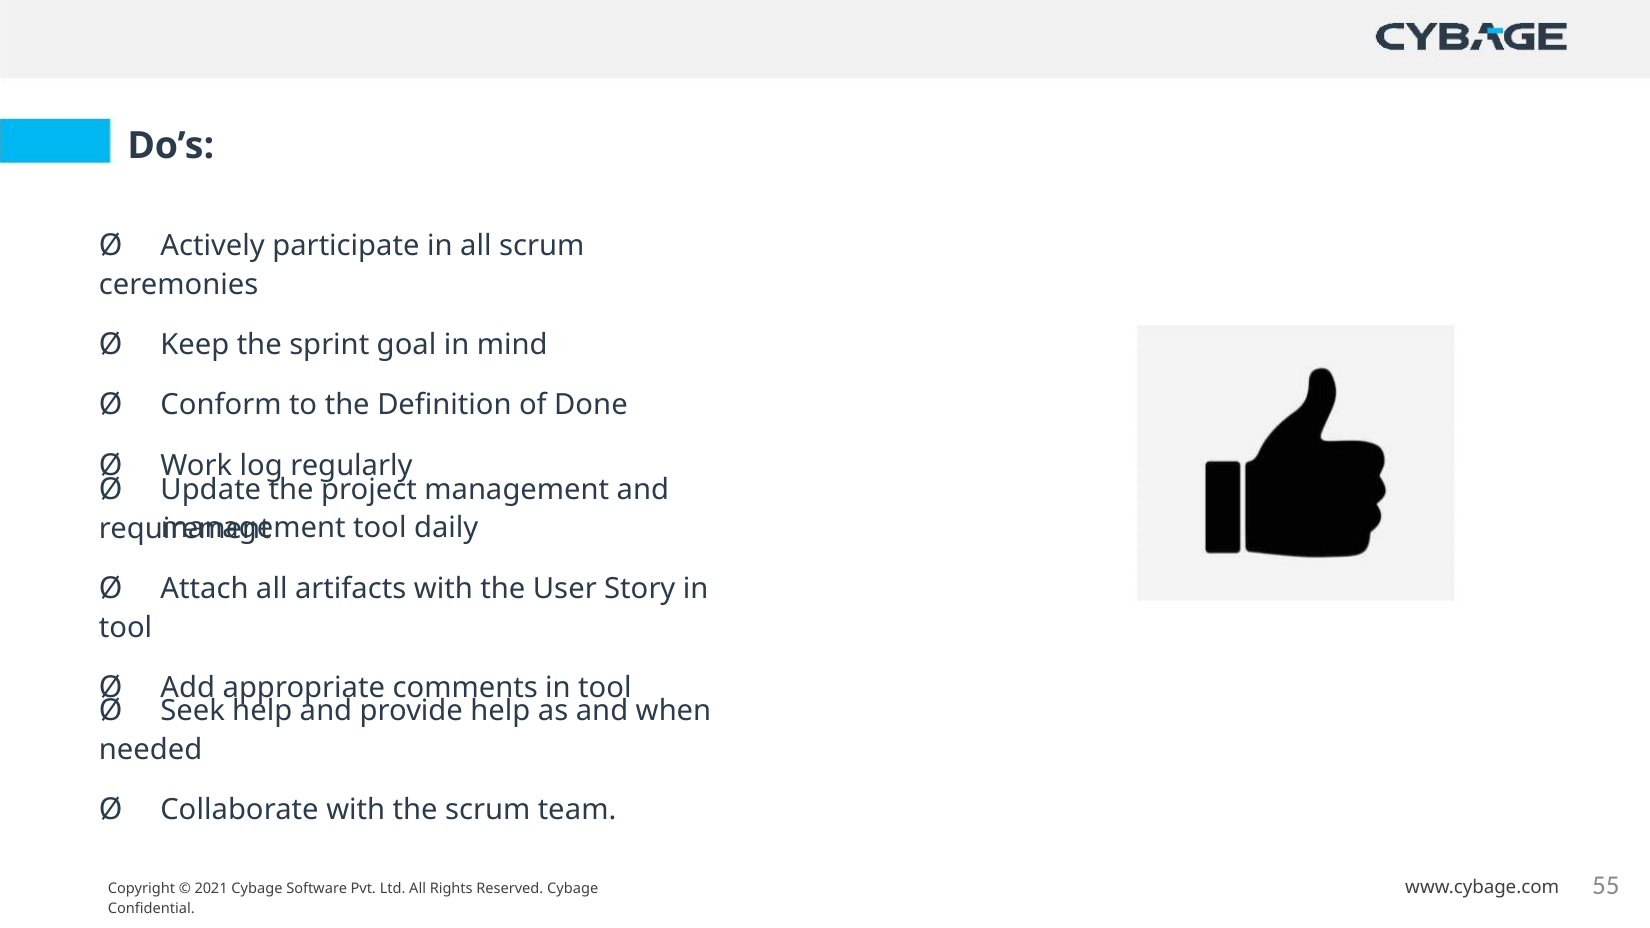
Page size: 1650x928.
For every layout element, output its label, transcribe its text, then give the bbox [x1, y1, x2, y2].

text_box Ø Seek help and provide help as and when needed Ø Collaborate with the scrum team. [98, 687, 810, 826]
text_box Do’s: [127, 120, 248, 167]
text_box Ø Attach all artifacts with the User Story in tool Ø Add appropriate comments in tool [98, 565, 759, 687]
text_box Copyright © 2021 Cybage Software Pvt. Ltd. All Rights Reserved. Cybage Confidential. [107, 877, 655, 917]
text_box [0, 0, 1650, 928]
text_box Ø Update the project management and requirement [98, 466, 829, 545]
text_box 55 [1592, 872, 1645, 900]
text_box www.cybage.com [1405, 872, 1574, 898]
text_box management tool daily [160, 504, 484, 544]
text_box Ø Actively participate in all scrum ceremonies Ø Keep the sprint goal in mind Ø Conform to the Definition of Done Ø Work log regularly [98, 222, 739, 466]
